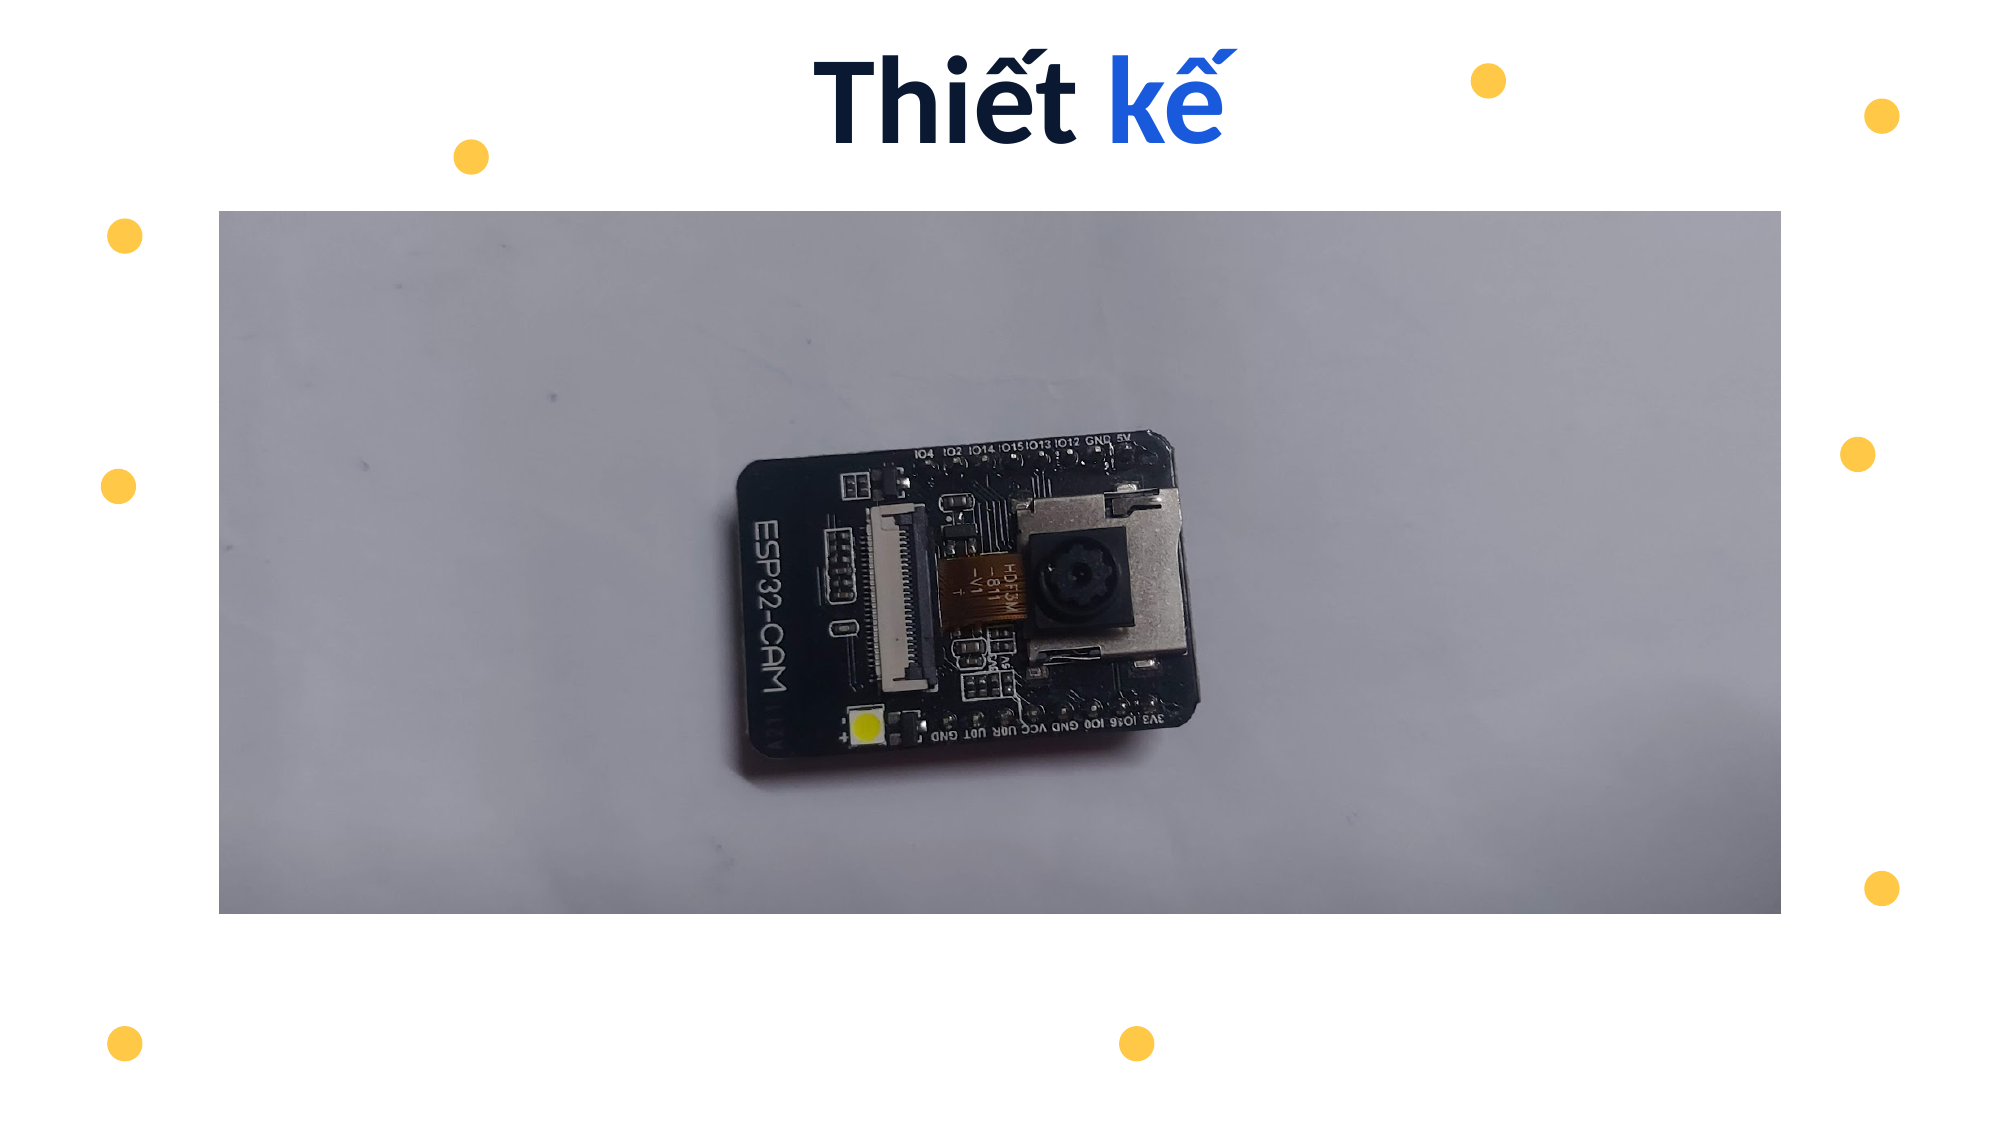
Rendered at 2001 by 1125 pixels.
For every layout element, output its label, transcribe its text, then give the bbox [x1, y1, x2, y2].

text_box [1119, 1026, 1155, 1062]
text_box [1470, 63, 1507, 99]
text_box [453, 139, 489, 175]
text_box [1840, 436, 1876, 473]
text_box Thiết kế [798, 11, 1242, 177]
text_box [1864, 870, 1900, 907]
text_box [107, 1026, 143, 1062]
picture [219, 211, 1781, 914]
text_box [100, 468, 137, 505]
text_box [1864, 98, 1900, 134]
text_box [107, 218, 143, 254]
